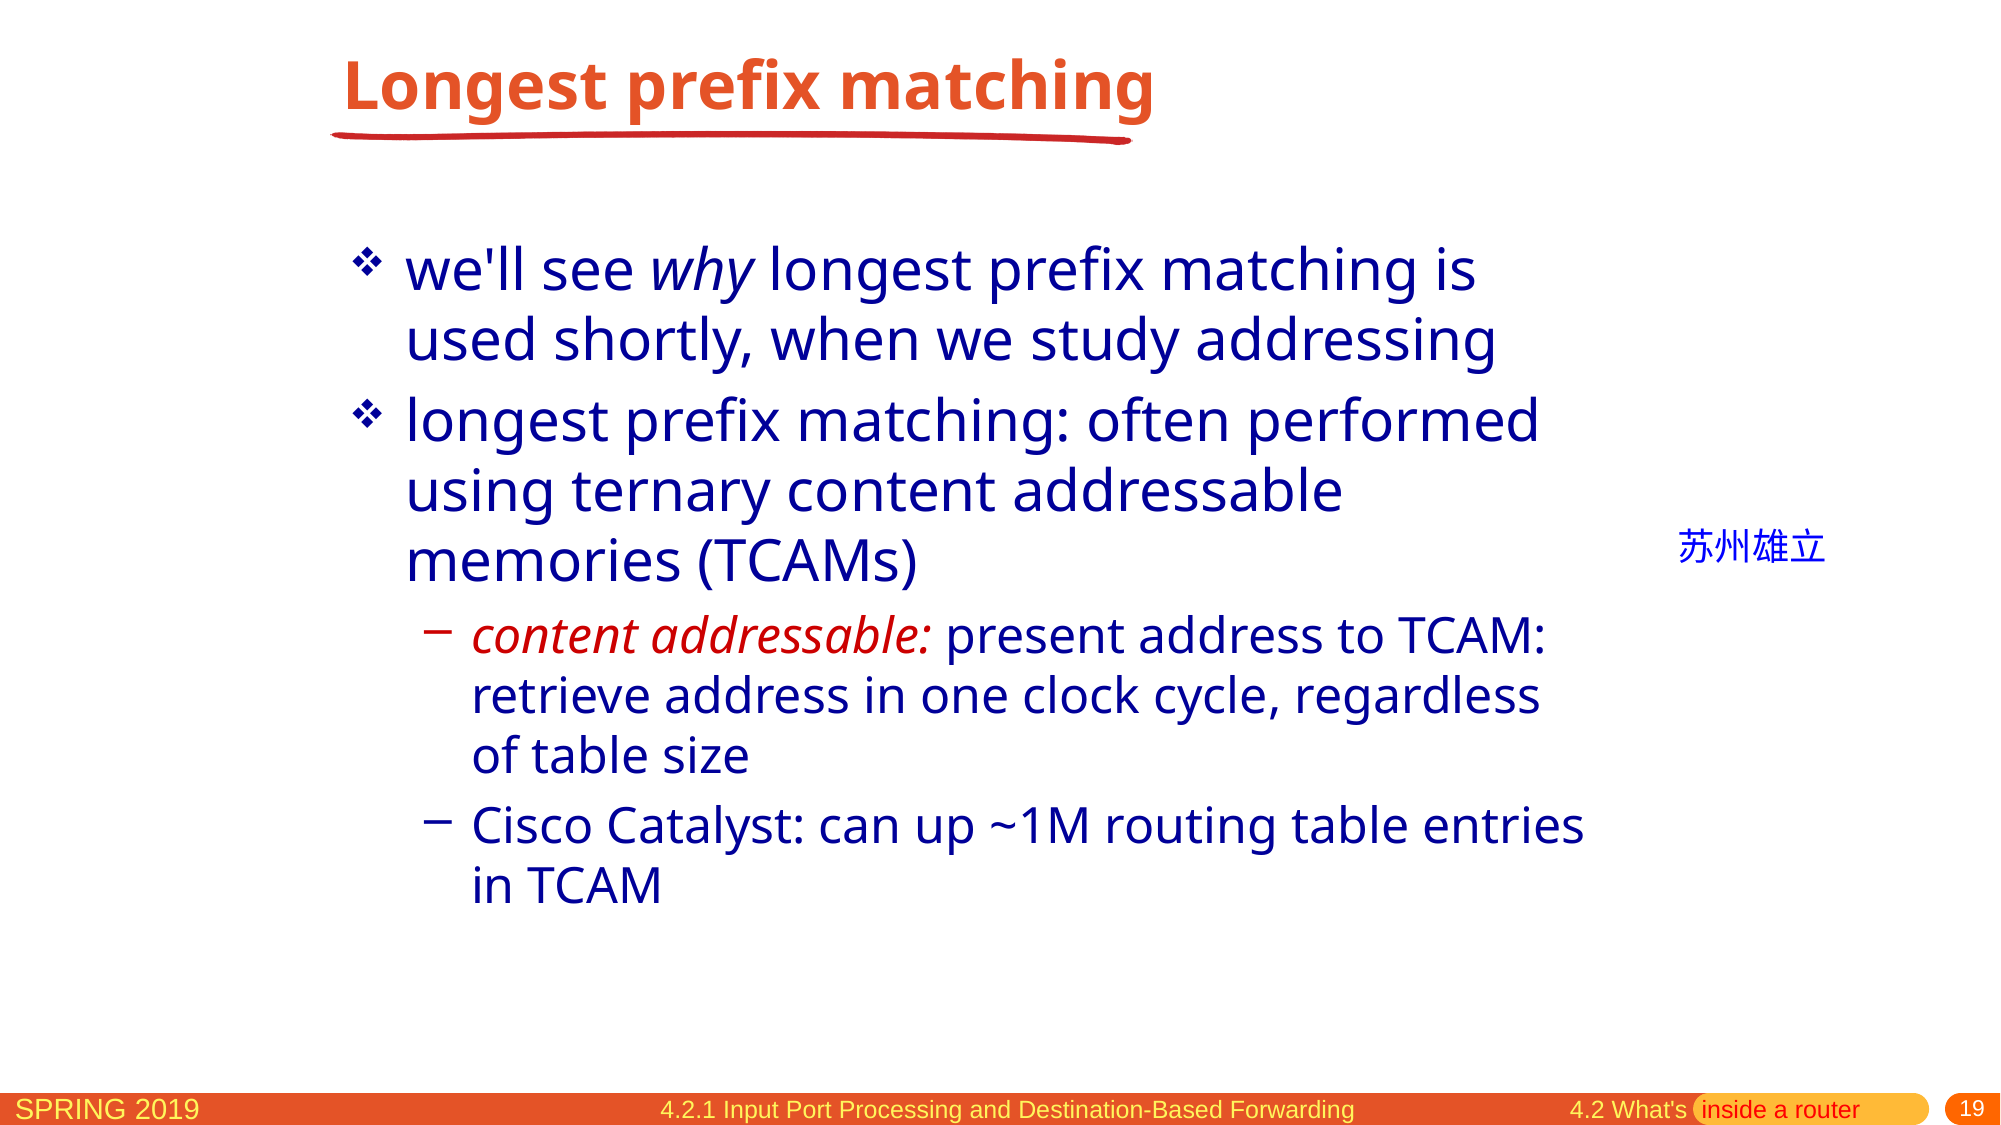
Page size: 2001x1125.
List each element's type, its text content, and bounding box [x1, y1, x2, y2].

picture [327, 127, 1142, 150]
text_box 4.2 What's inside a router [1555, 1086, 1886, 1125]
title Longest prefix matching [327, 0, 1603, 177]
text_box 苏州雄立 [1662, 515, 1843, 575]
text_box 4.2.1 Input Port Processing and Destination-Based Forwarding [645, 1086, 1378, 1125]
list we'll see why longest prefix matching is used shortly, when we study addressing longest prefix matching: often performed using ternary content addressable memories (TCAMs) content addressable: present address to TCAM: retrieve address in one clock cycle, regardless of table size Cisco Catalyst: can up ~1M routing table entries in TCAM [334, 224, 1610, 987]
